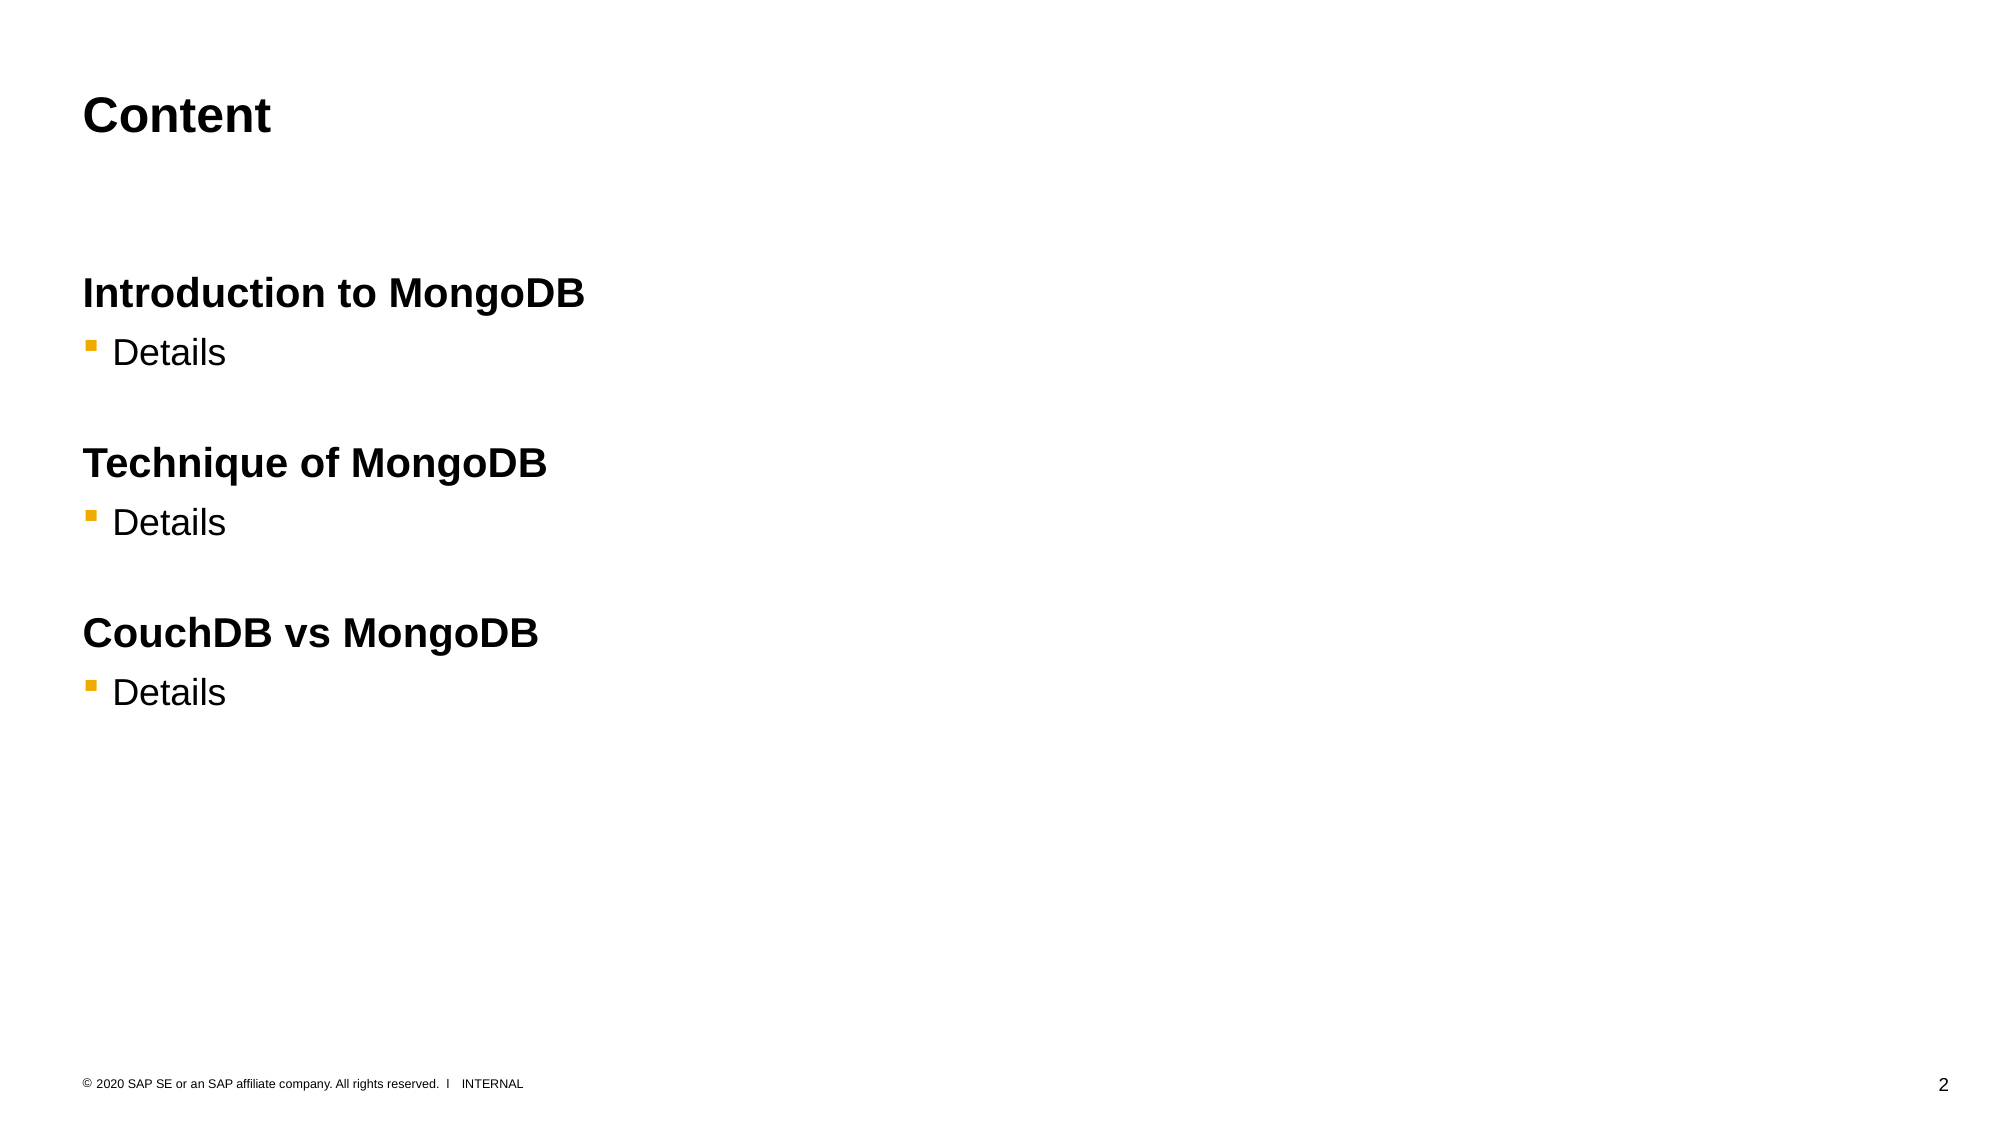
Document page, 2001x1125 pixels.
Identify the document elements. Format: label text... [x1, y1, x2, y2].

list Introduction to MongoDB Details Technique of MongoDB Details CouchDB vs MongoDB Details [82, 265, 1918, 790]
title Content [82, 82, 1918, 144]
